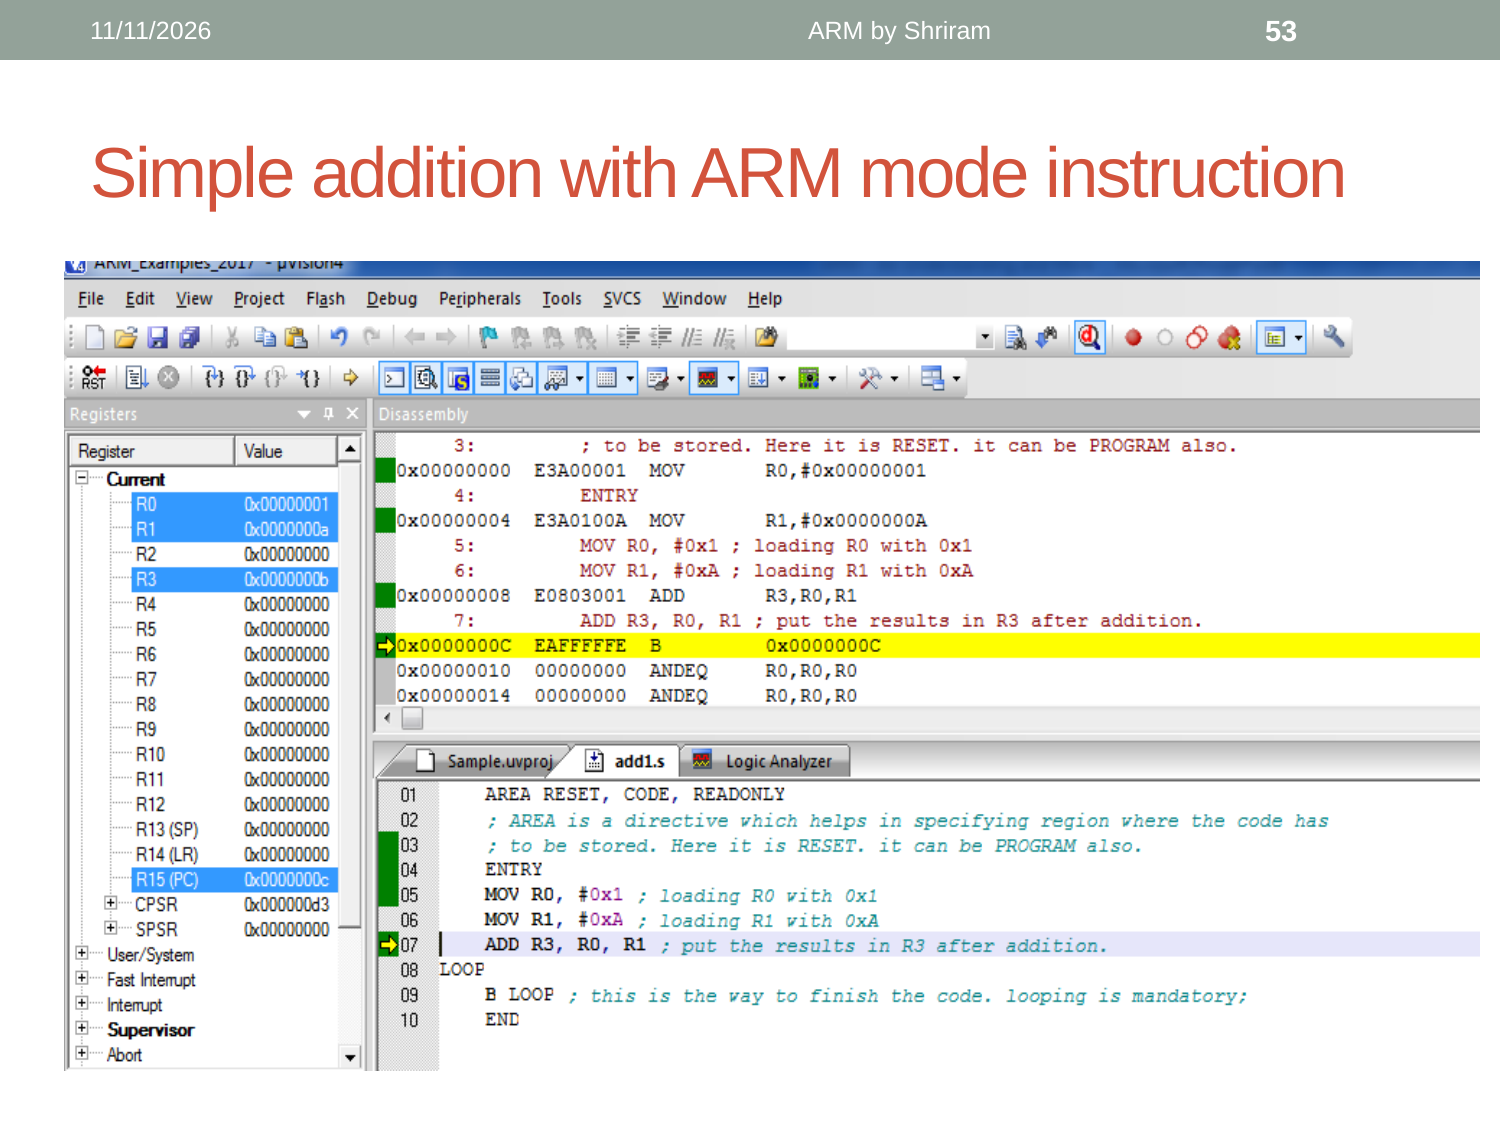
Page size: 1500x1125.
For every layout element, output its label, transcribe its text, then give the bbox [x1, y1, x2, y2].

slide_number 53 [1250, 3, 1425, 57]
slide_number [75, 3, 550, 57]
title Simple addition with ARM mode instruction [75, 87, 1425, 250]
footer ARM by Shriram [562, 3, 1238, 57]
picture [64, 261, 1481, 1071]
